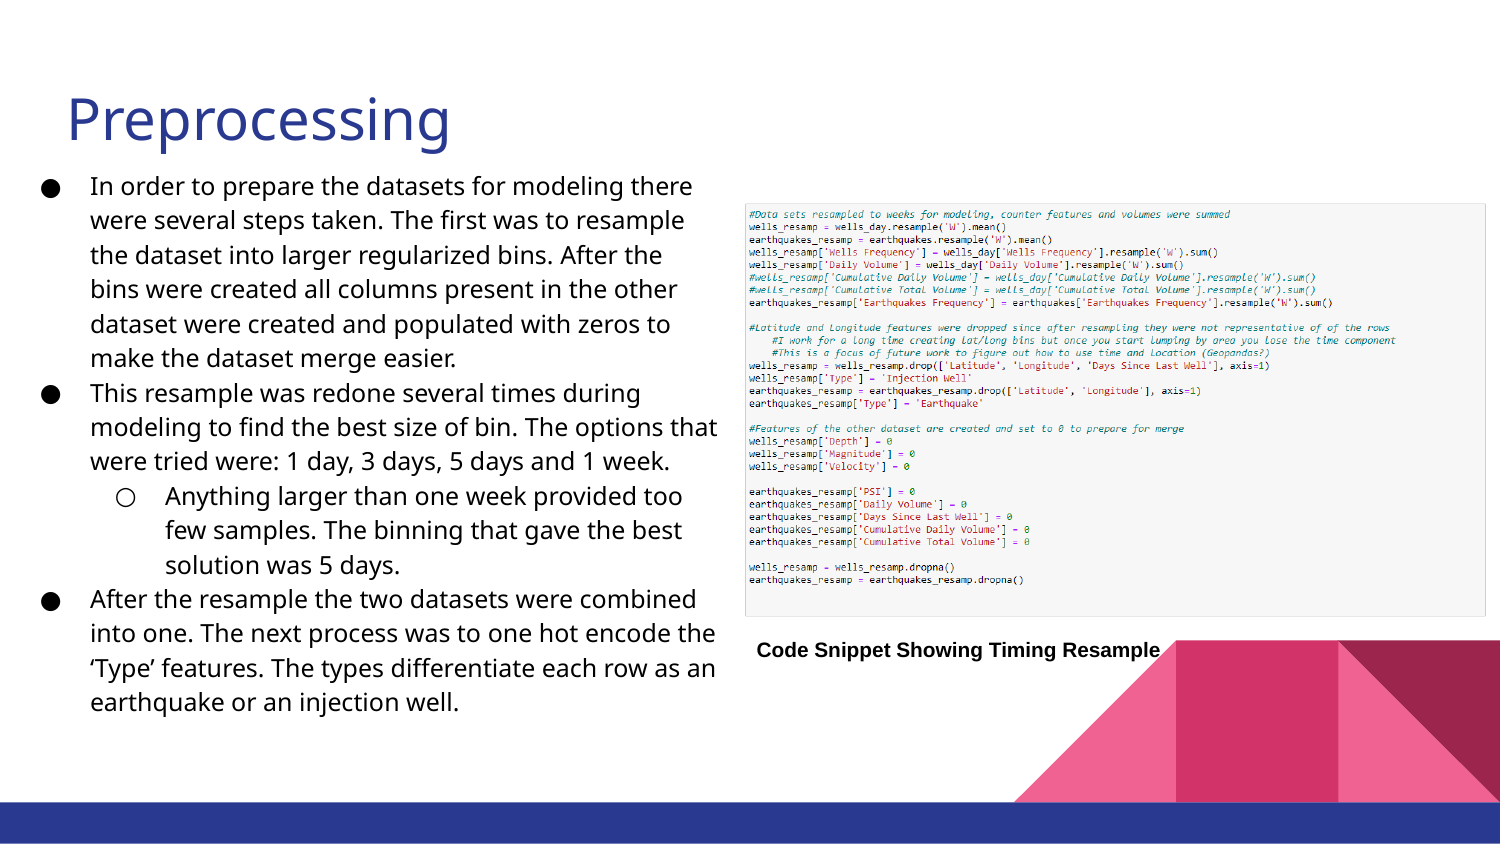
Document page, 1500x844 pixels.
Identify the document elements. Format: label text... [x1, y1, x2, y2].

list In order to prepare the datasets for modeling there were several steps taken. The first was to resample the dataset into larger regularized bins. After the bins were created all columns present in the other dataset were created and populated with zeros to make the dataset merge easier. This resample was redone several times during modeling to find the best size of bin. The options that were tried were: 1 day, 3 days, 5 days and 1 week. Anything larger than one week provided too few samples. The binning that gave the best solution was 5 days. After the resample the two datasets were combined into one. The next process was to one hot encode the ‘Type’ features. The types differentiate each row as an earthquake or an injection well. [0, 150, 735, 789]
picture [741, 201, 1489, 620]
text_box Code Snippet Showing Timing Resample [741, 626, 1234, 677]
title Preprocessing [51, 67, 1449, 167]
